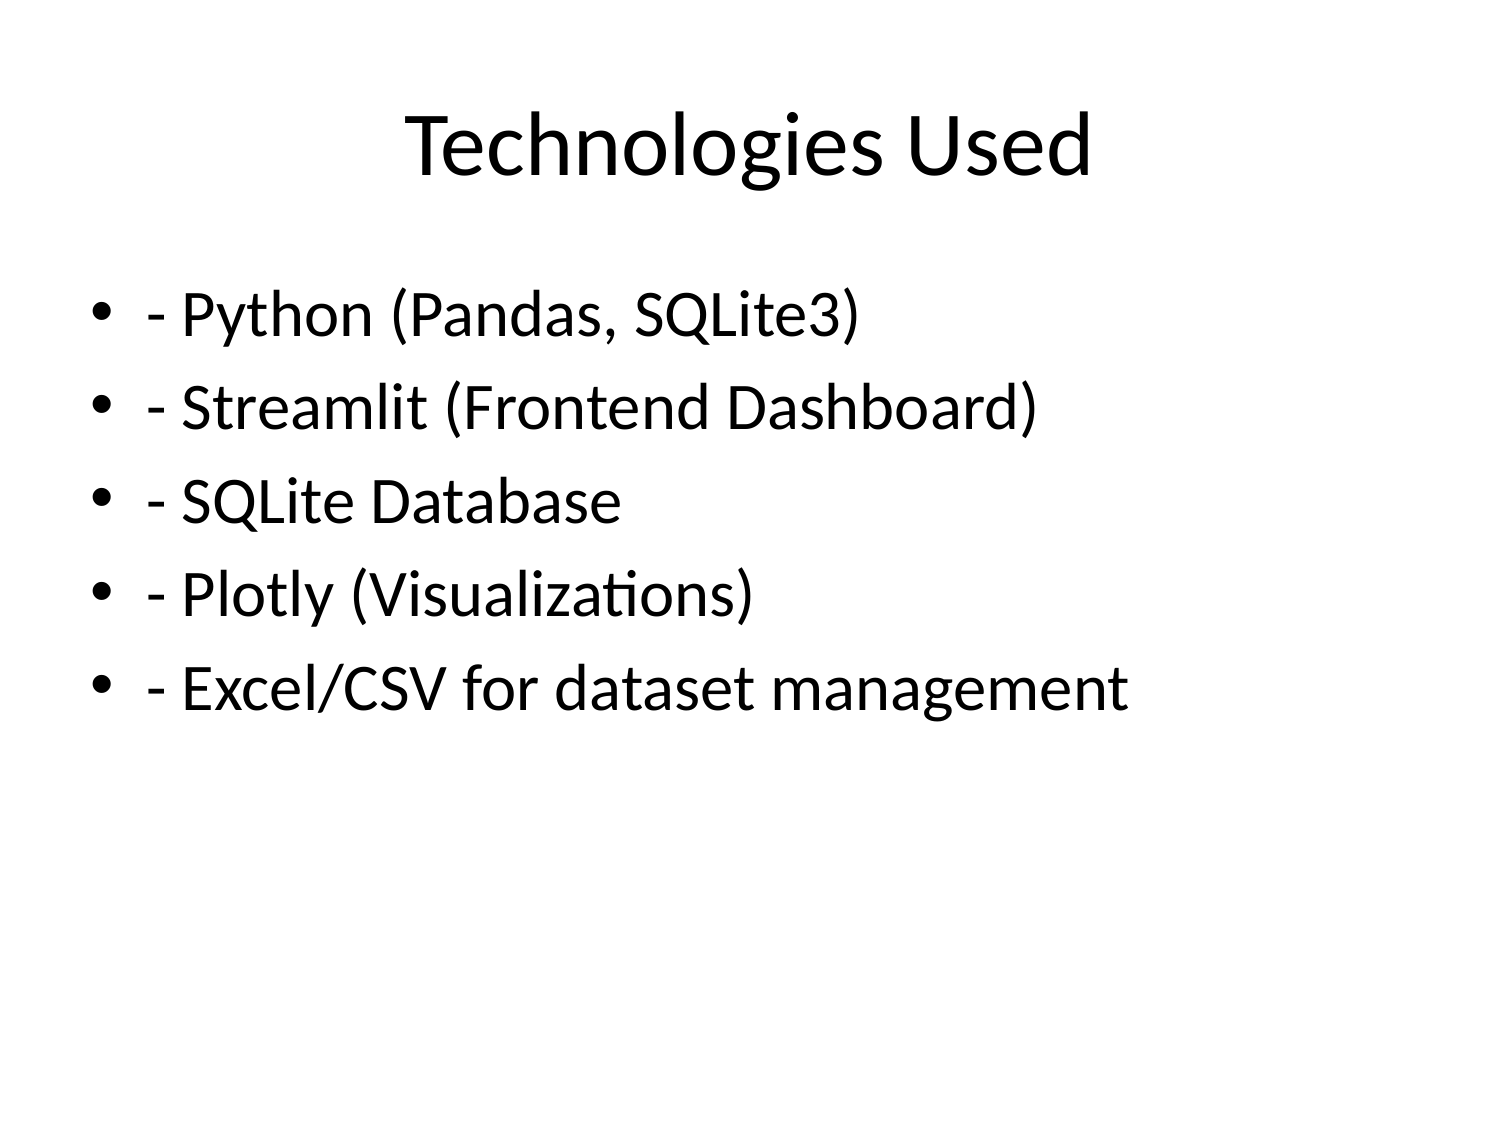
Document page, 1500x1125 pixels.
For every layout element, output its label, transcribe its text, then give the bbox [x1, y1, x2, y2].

list - Python (Pandas, SQLite3) - Streamlit (Frontend Dashboard) - SQLite Database - Plotly (Visualizations) - Excel/CSV for dataset management [75, 262, 1425, 1005]
title Technologies Used [75, 45, 1425, 233]
